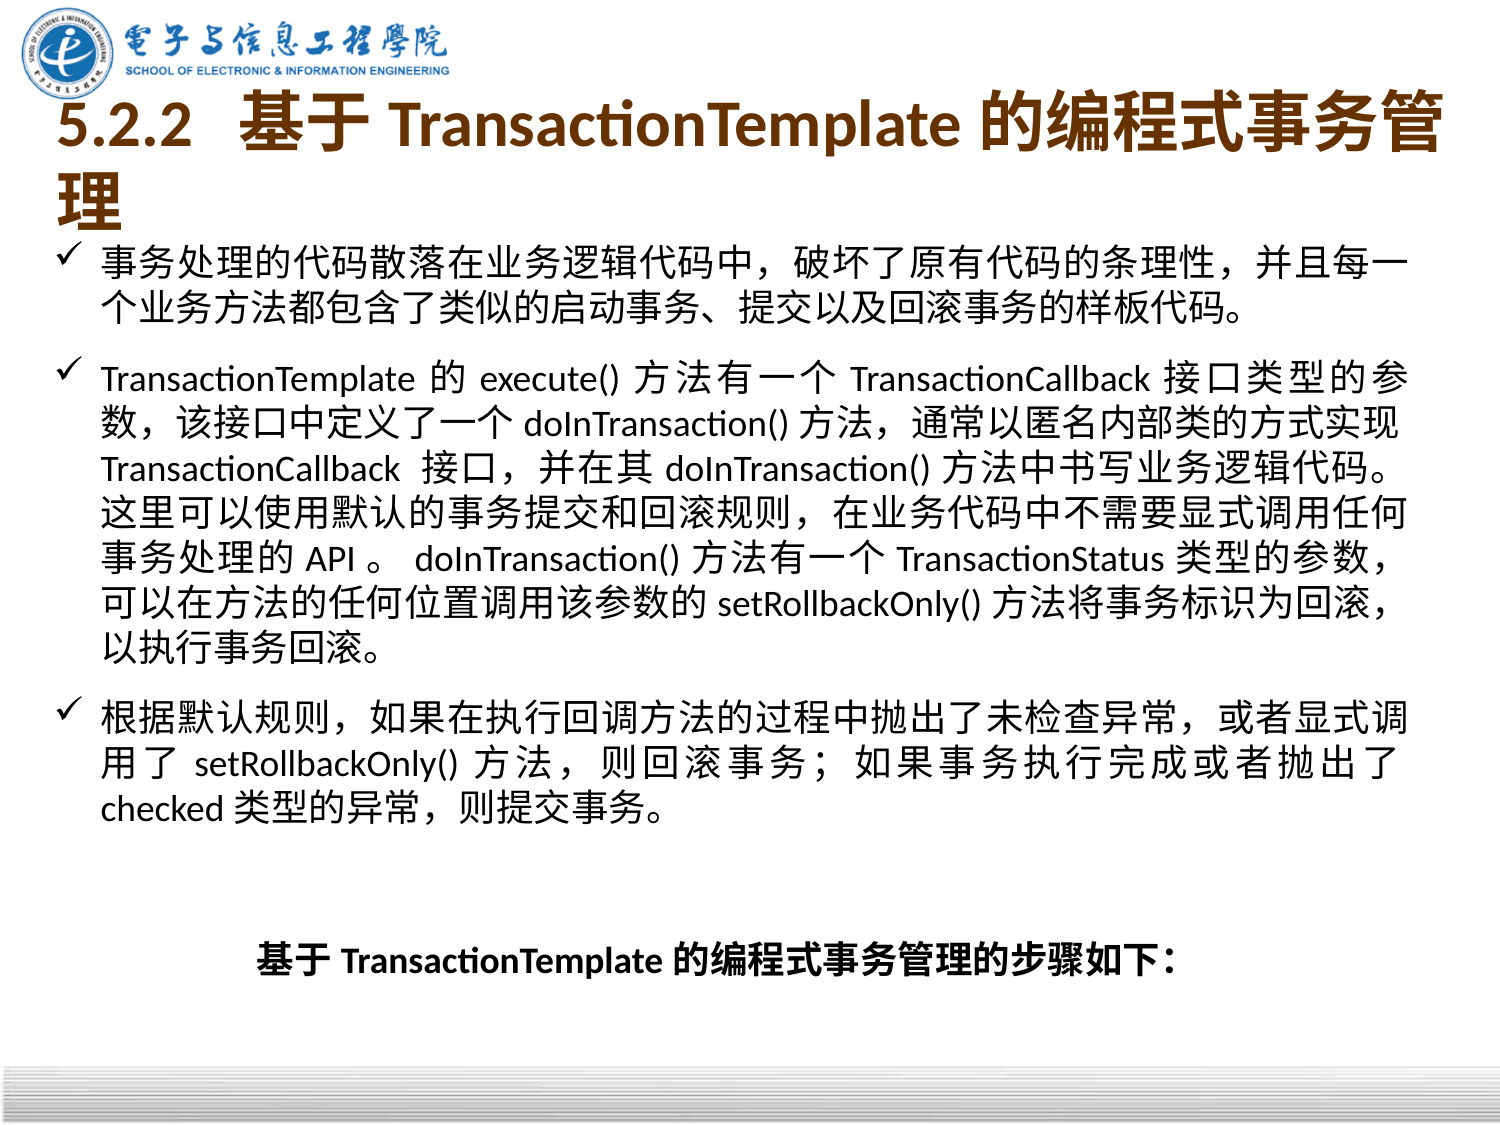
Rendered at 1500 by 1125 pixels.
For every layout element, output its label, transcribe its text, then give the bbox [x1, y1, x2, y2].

picture [0, 4, 892, 102]
picture [0, 149, 1500, 1125]
title 5.2.2 基于TransactionTemplate的编程式事务管理 [41, 99, 1500, 220]
text_box 事务处理的代码散落在业务逻辑代码中，破坏了原有代码的条理性，并且每一个业务方法都包含了类似的启动事务、提交以及回滚事务的样板代码。 TransactionTemplate的execute()方法有一个TransactionCallback接口类型的参数，该接口中定义了一个doInTransaction()方法，通常以匿名内部类的方式实现TransactionCallback 接口，并在其doInTransaction()方法中书写业务逻辑代码。这里可以使用默认的事务提交和回滚规则，在业务代码中不需要显式调用任何事务处理的API。doInTransaction()方法有一个TransactionStatus类型的参数，可以在方法的任何位置调用该参数的setRollbackOnly()方法将事务标识为回滚，以执行事务回滚。 根据默认规则，如果在执行回调方法的过程中抛出了未检查异常，或者显式调用了setRollbackOnly()方法，则回滚事务；如果事务执行完成或者抛出了checked类型的异常，则提交事务。 [39, 231, 1424, 837]
text_box 基于TransactionTemplate的编程式事务管理的步骤如下： [242, 928, 1282, 989]
